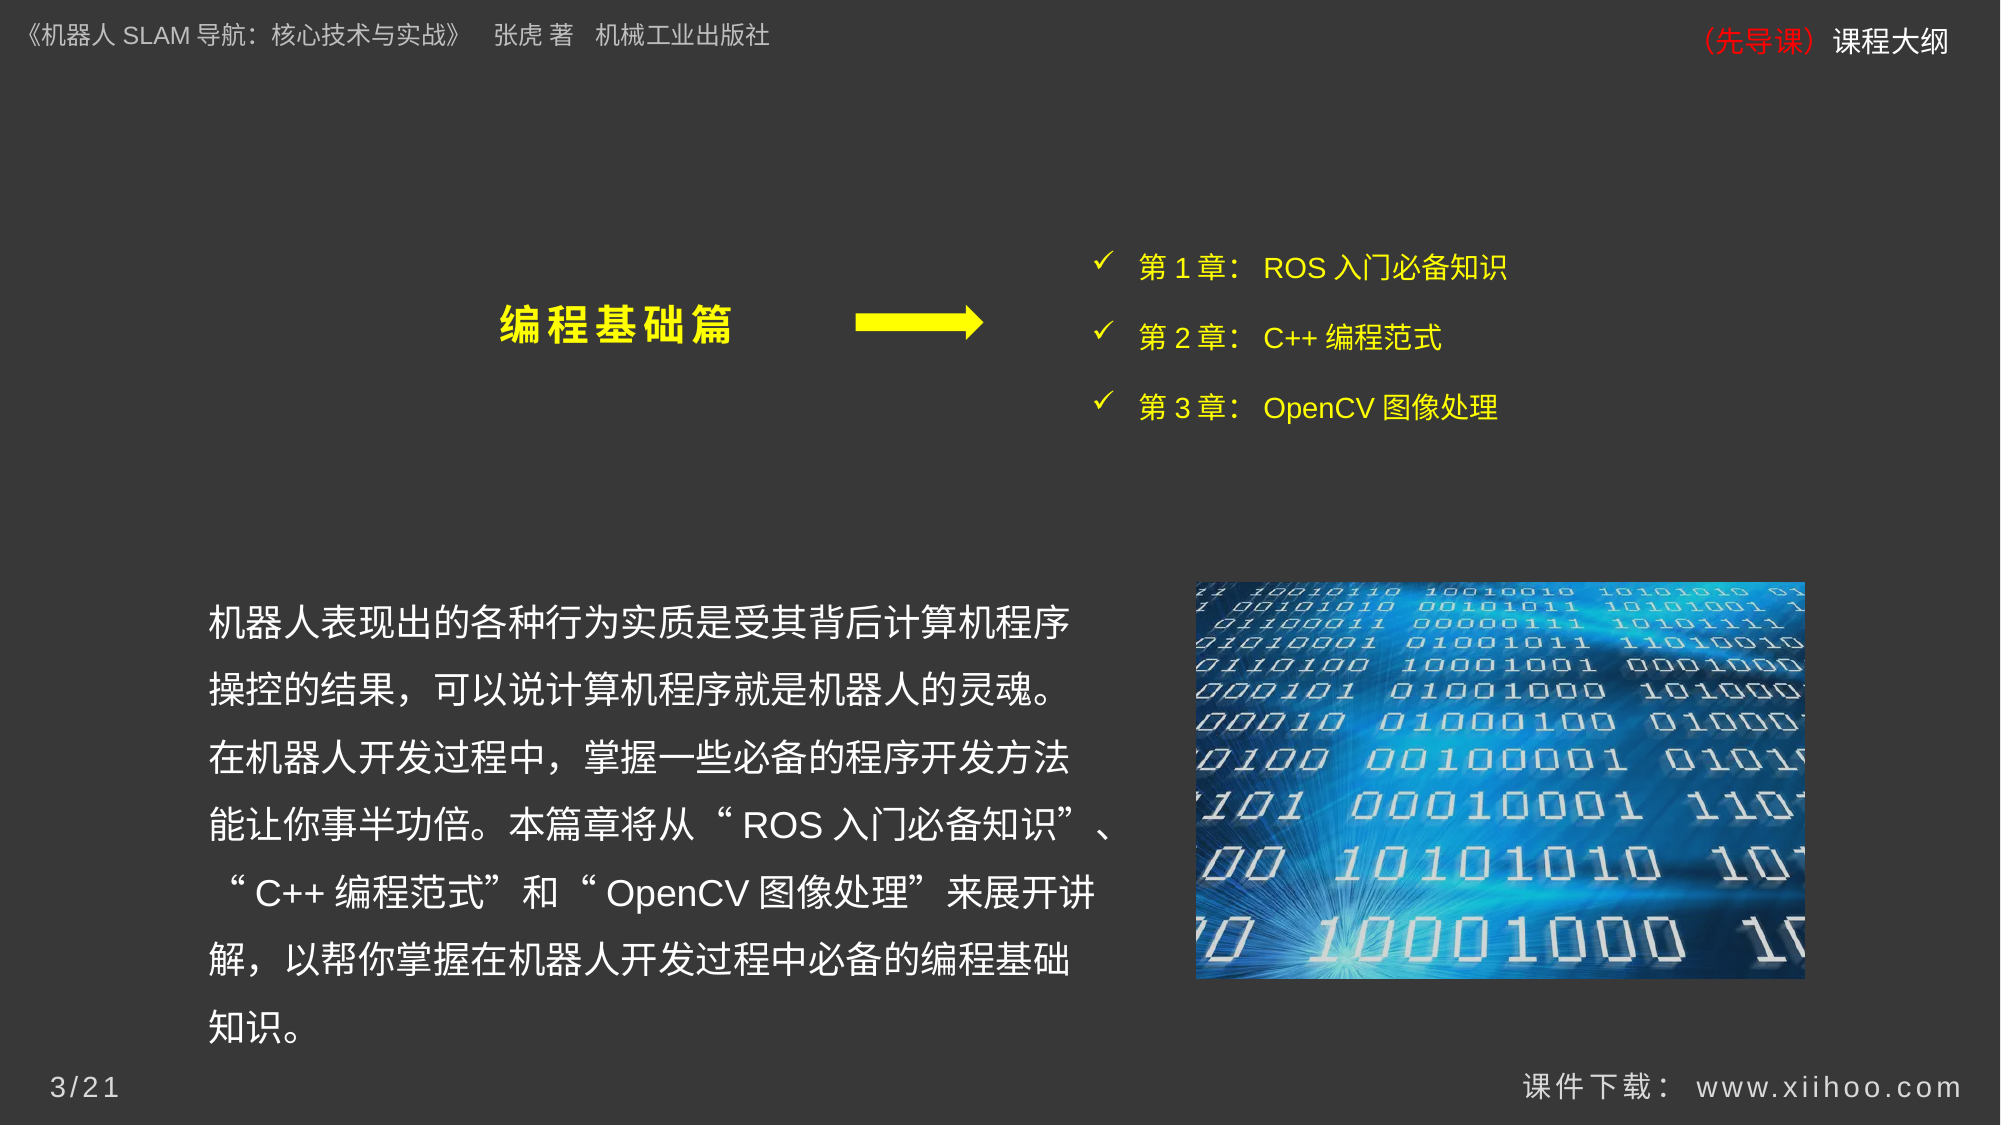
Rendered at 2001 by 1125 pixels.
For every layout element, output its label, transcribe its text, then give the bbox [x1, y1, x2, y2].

text_box [854, 302, 986, 343]
text_box 《机器人SLAM导航：核心技术与实战》 张虎 著 机械工业出版社 [0, 12, 789, 58]
picture [0, 0, 2001, 1125]
text_box （先导课）课程大纲 [1075, 16, 1965, 66]
title 编程基础篇 [414, 275, 819, 357]
text_box 3/21 [34, 1060, 187, 1111]
text_box 第1章：ROS入门必备知识 第2章：C++编程范式 第3章：OpenCV图像处理 [1076, 207, 1562, 432]
text_box 机器人表现出的各种行为实质是受其背后计算机程序操控的结果，可以说计算机程序就是机器人的灵魂。在机器人开发过程中，掌握一些必备的程序开发方法能让你事半功倍。本篇章将从“ROS入门必备知识”、“C++编程范式”和“OpenCV图像处理”来展开讲解，以帮你掌握在机器人开发过程中必备的编程基础知识。 [193, 568, 1115, 1057]
text_box 课件下载：www.xiihoo.com [1493, 1057, 1991, 1114]
